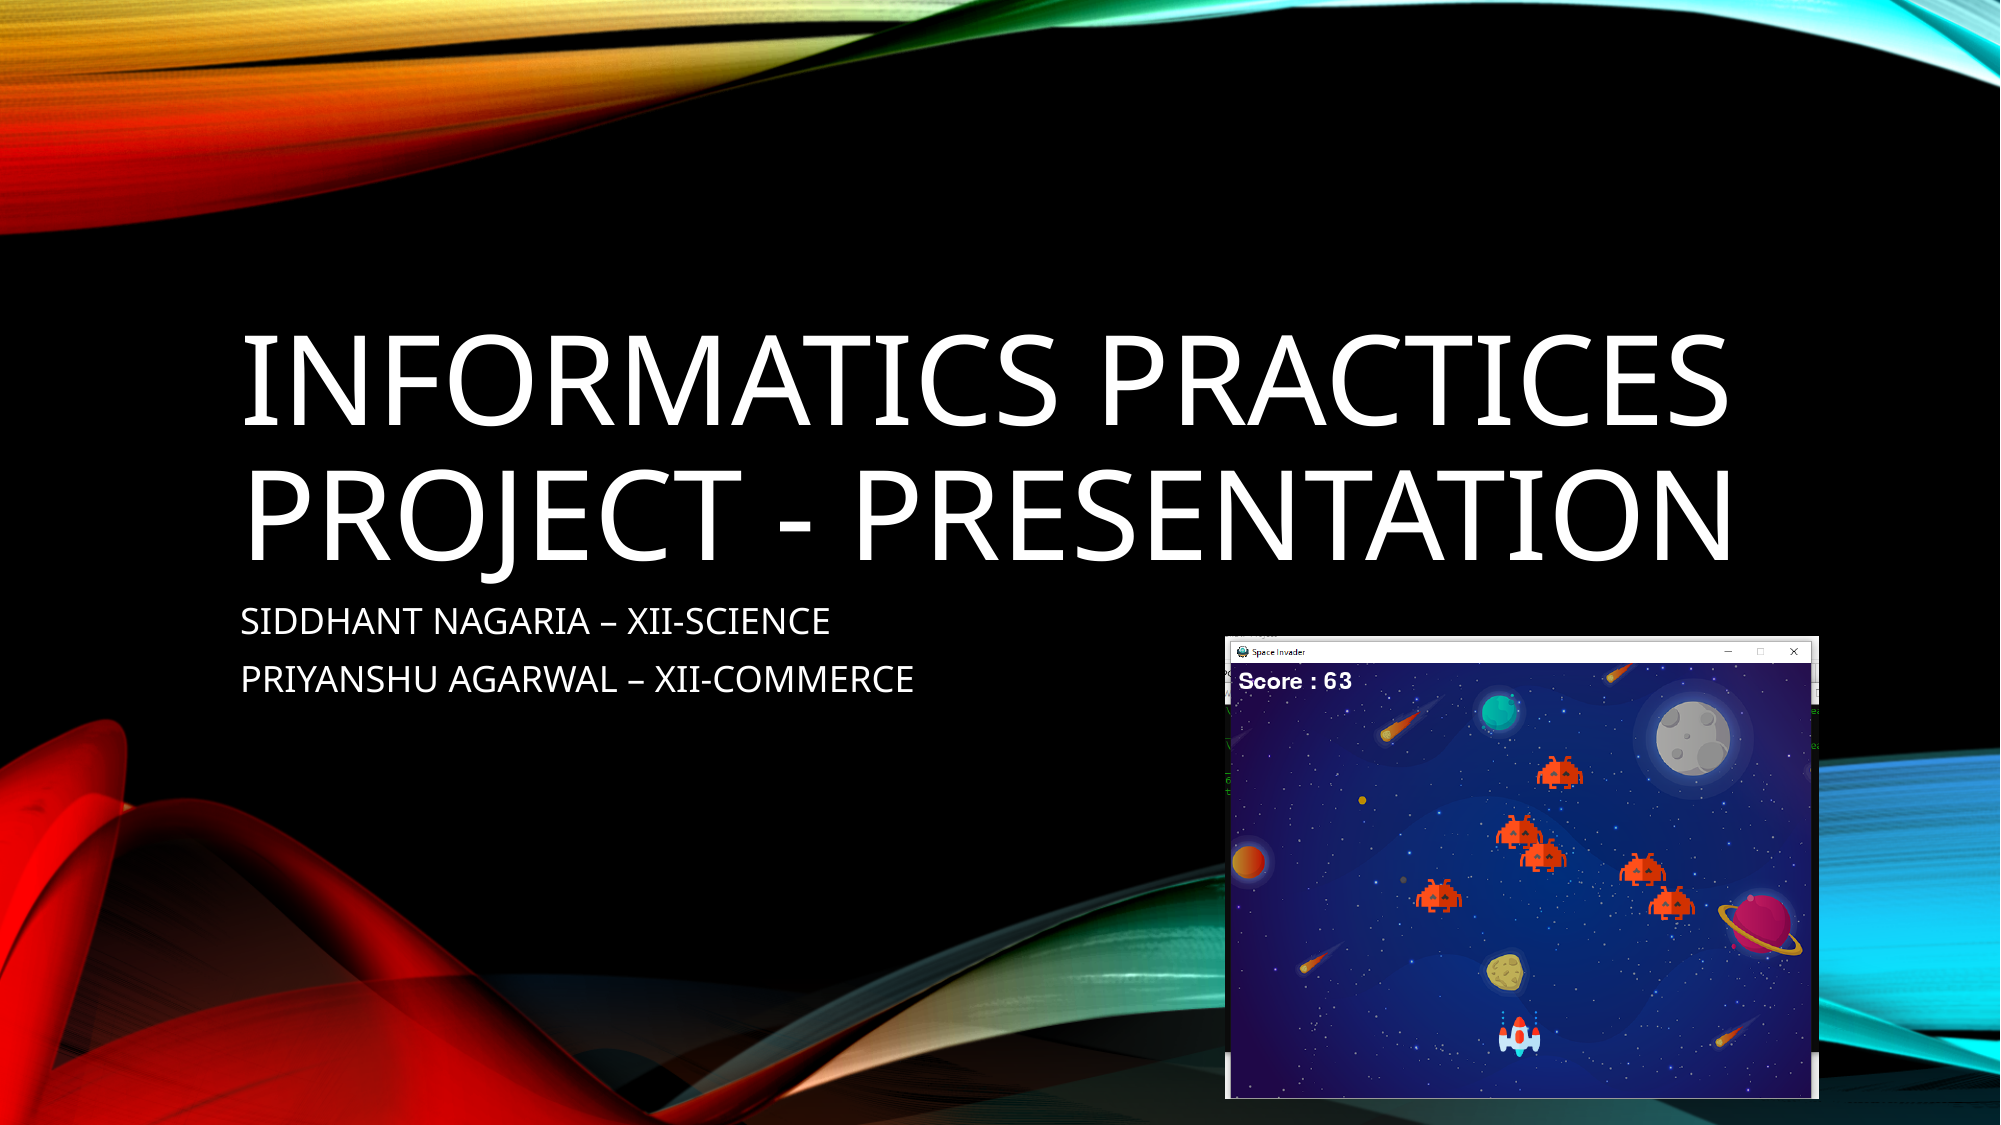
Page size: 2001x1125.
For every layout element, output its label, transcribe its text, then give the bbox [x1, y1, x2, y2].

subtitle SIDDHANT NAGARIA – XII-SCIENCE PRIYANSHU AGARWAL – XII-COMMERCE [225, 595, 1775, 709]
title INFORMATICS PRACTICES PROJECT - PRESENTATION [225, 295, 1775, 595]
picture [0, 635, 2000, 1125]
picture [0, 0, 2000, 237]
